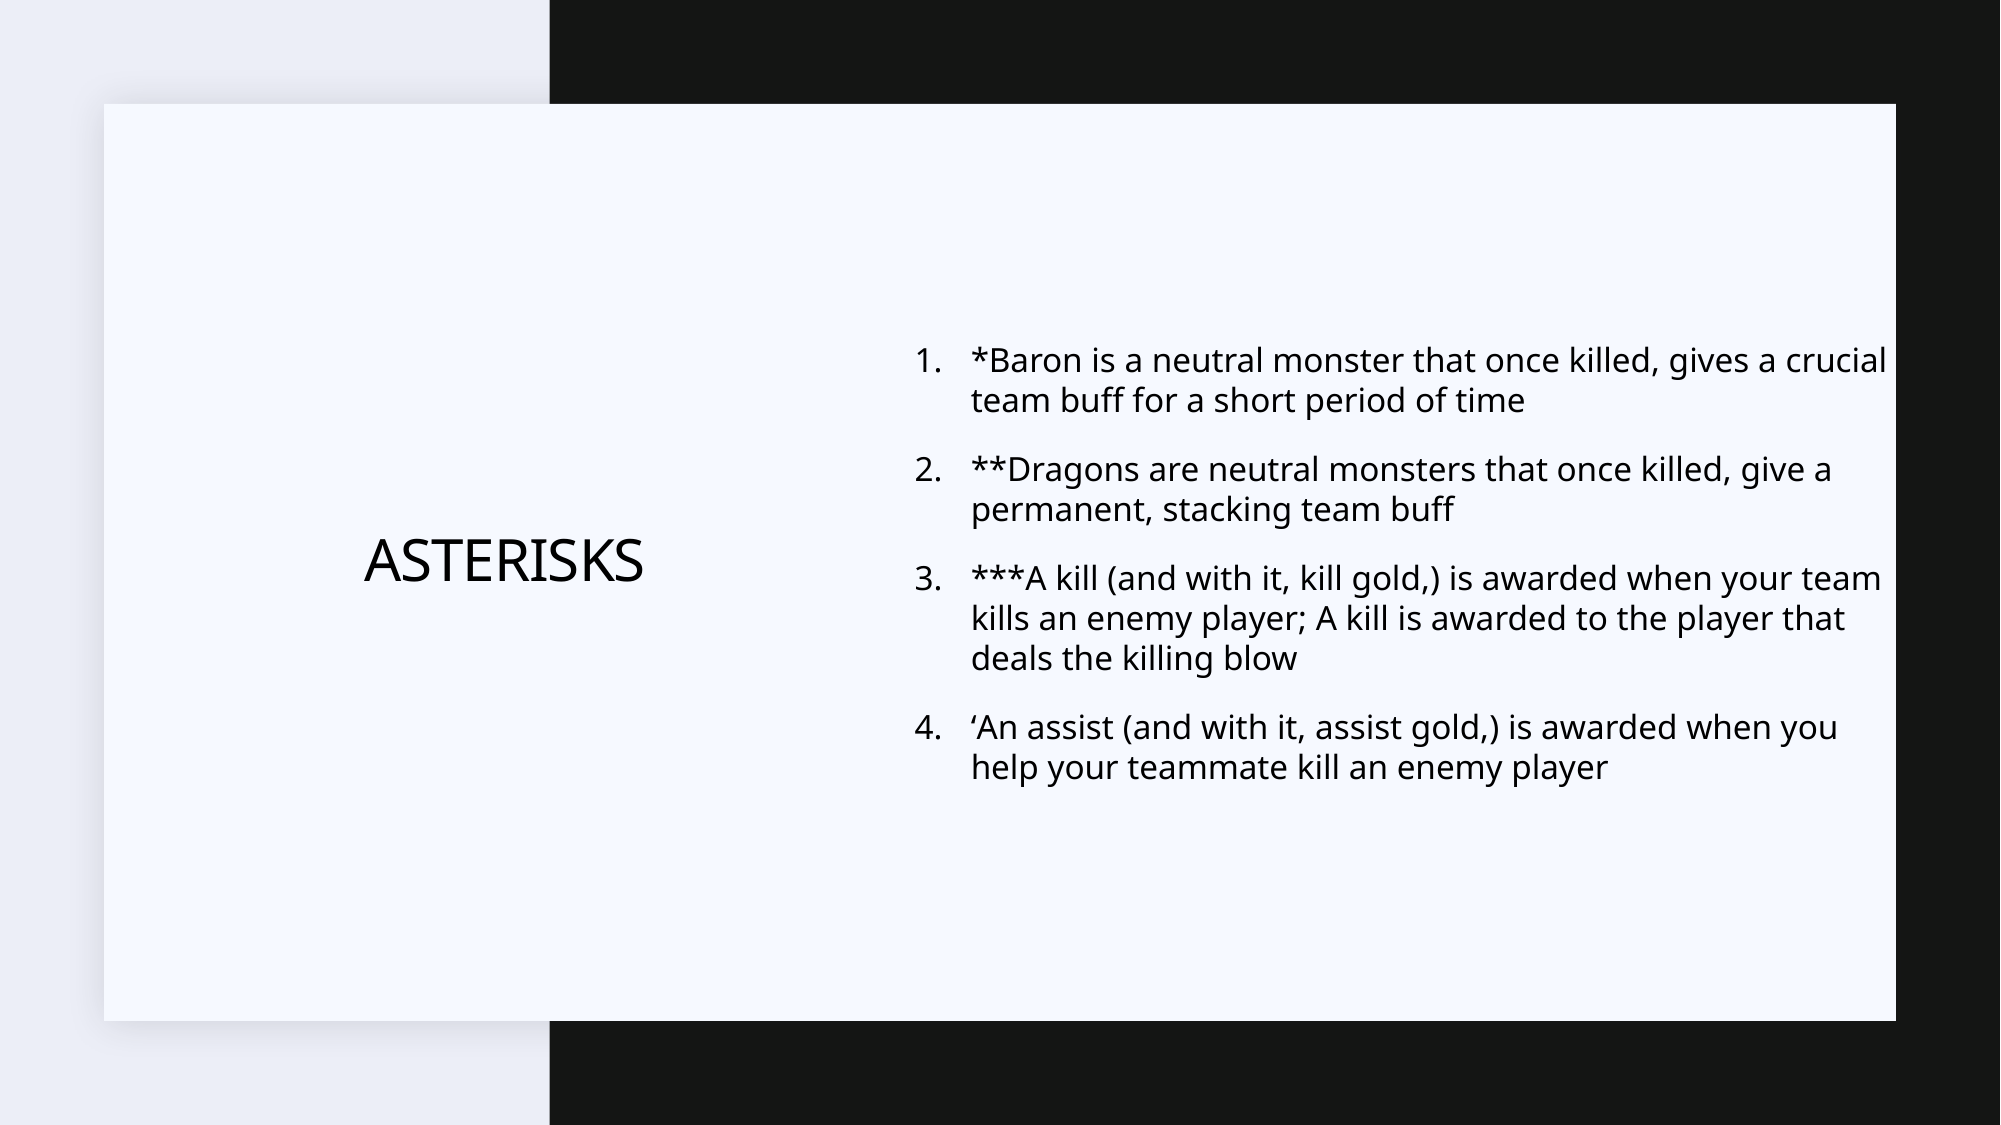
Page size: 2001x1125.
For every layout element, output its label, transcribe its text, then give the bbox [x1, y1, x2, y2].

title asterisks [104, 514, 906, 611]
list *Baron is a neutral monster that once killed, gives a crucial team buff for a short period of time **Dragons are neutral monsters that once killed, give a permanent, stacking team buff ***A kill (and with it, kill gold,) is awarded when your team kills an enemy player; A kill is awarded to the player that deals the killing blow ‘An assist (and with it, assist gold,) is awarded when you help your teammate kill an enemy player [914, 103, 1896, 1021]
